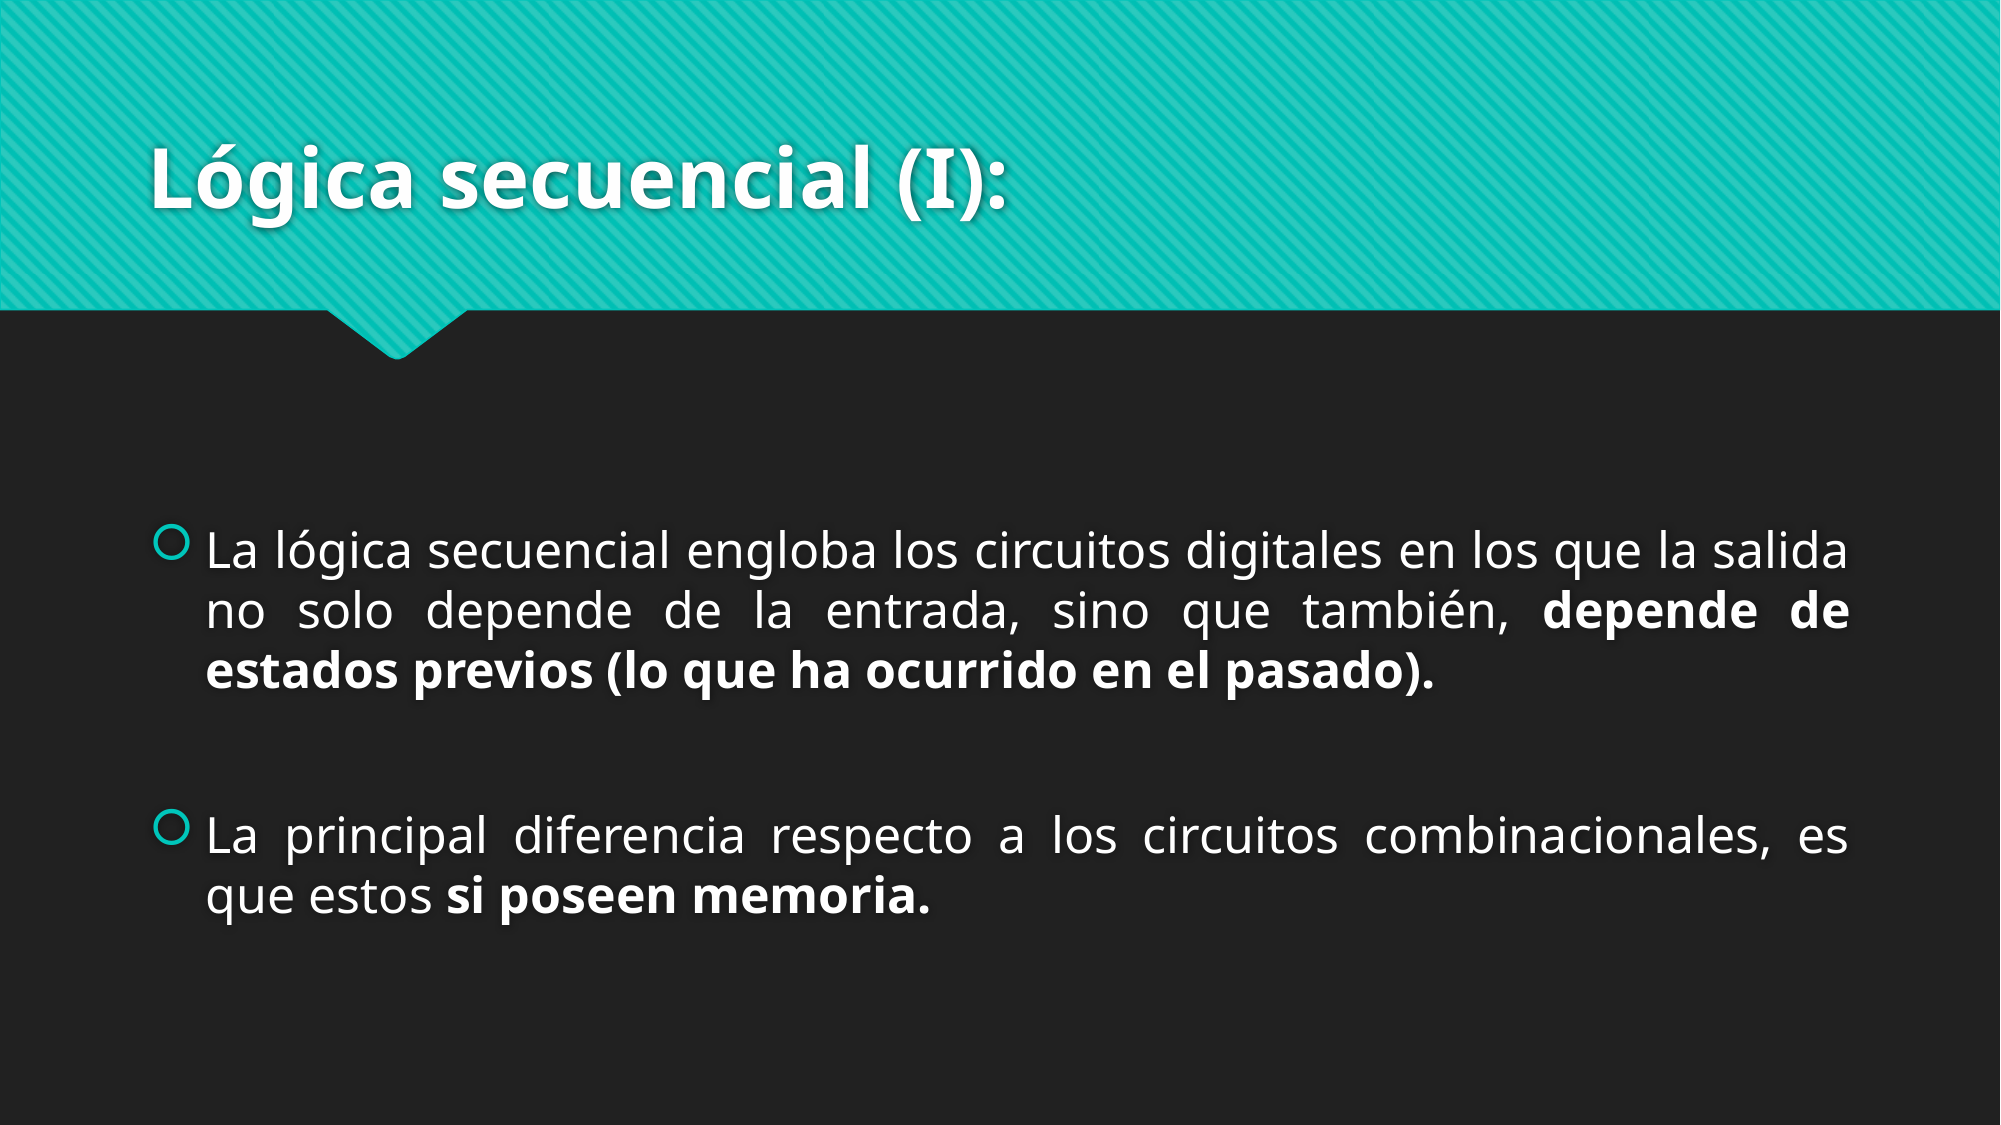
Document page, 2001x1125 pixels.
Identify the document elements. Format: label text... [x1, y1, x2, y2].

list La lógica secuencial engloba los circuitos digitales en los que la salida no solo depende de la entrada, sino que también, depende de estados previos (lo que ha ocurrido en el pasado). La principal diferencia respecto a los circuitos combinacionales, es que estos si poseen memoria. [134, 423, 1866, 1020]
title Lógica secuencial (I): [132, 73, 1868, 233]
